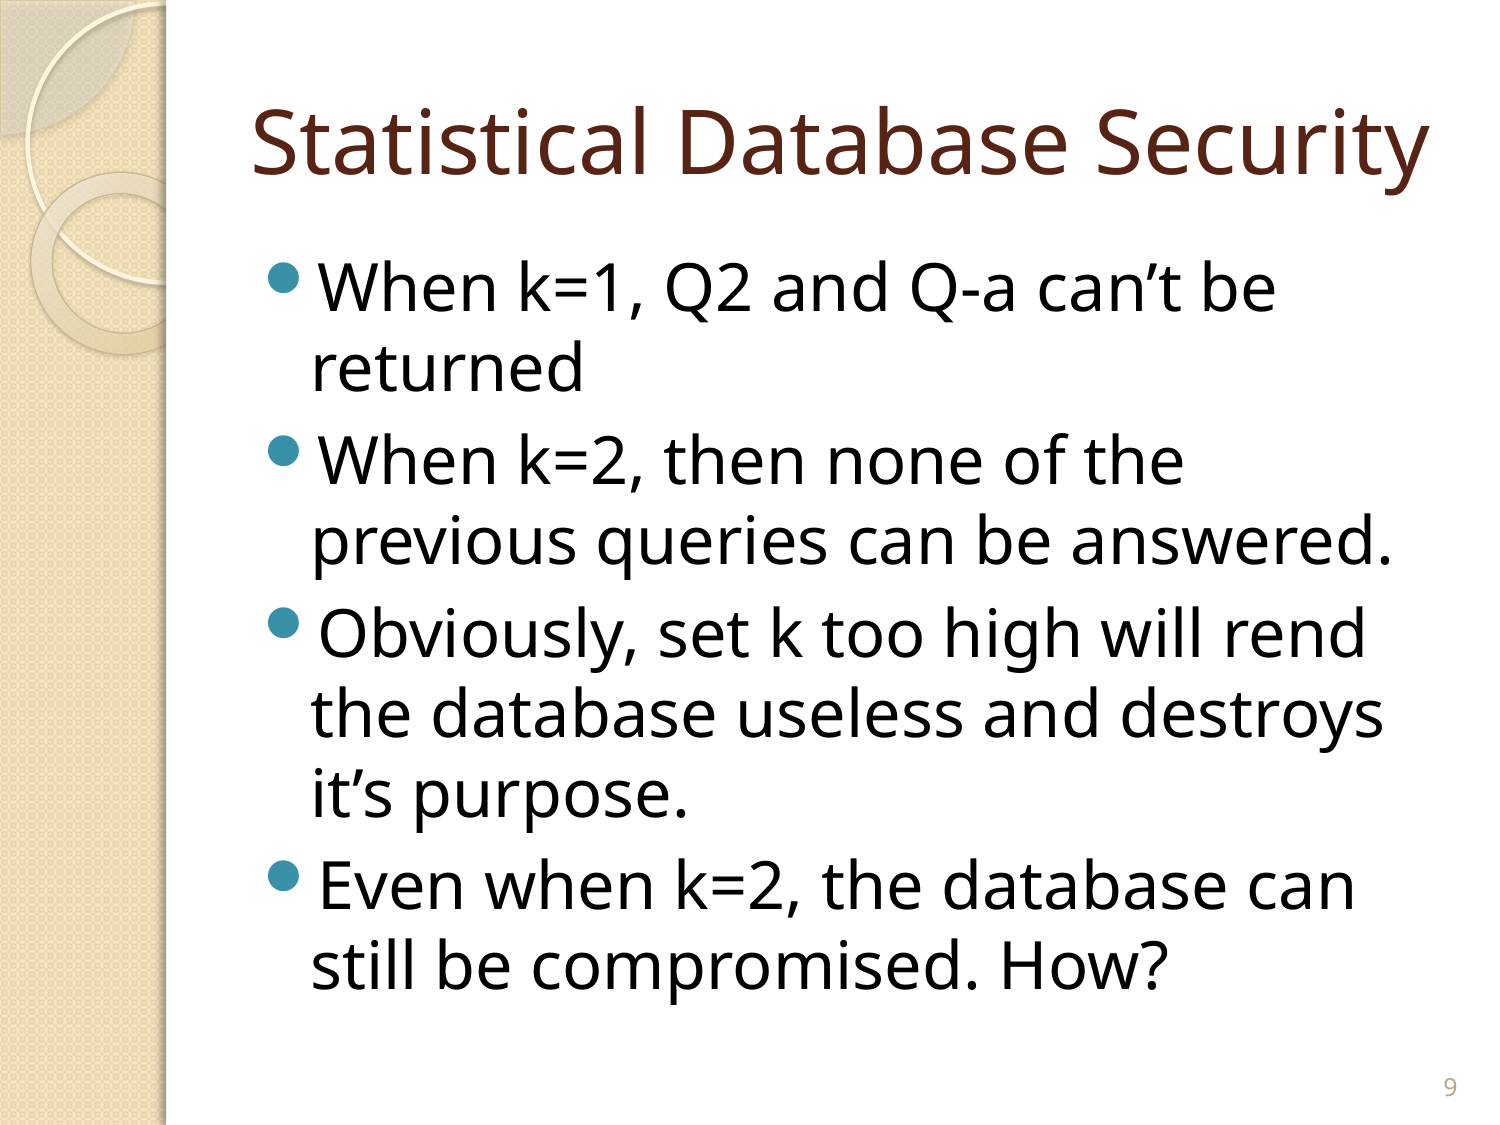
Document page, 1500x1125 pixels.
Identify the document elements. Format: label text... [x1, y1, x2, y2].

list When k=1, Q2 and Q-a can’t be returned When k=2, then none of the previous queries can be answered. Obviously, set k too high will rend the database useless and destroys it’s purpose. Even when k=2, the database can still be compromised. How? [235, 237, 1466, 1025]
slide_number 9 [1413, 1034, 1488, 1113]
title Statistical Database Security [235, 45, 1466, 233]
